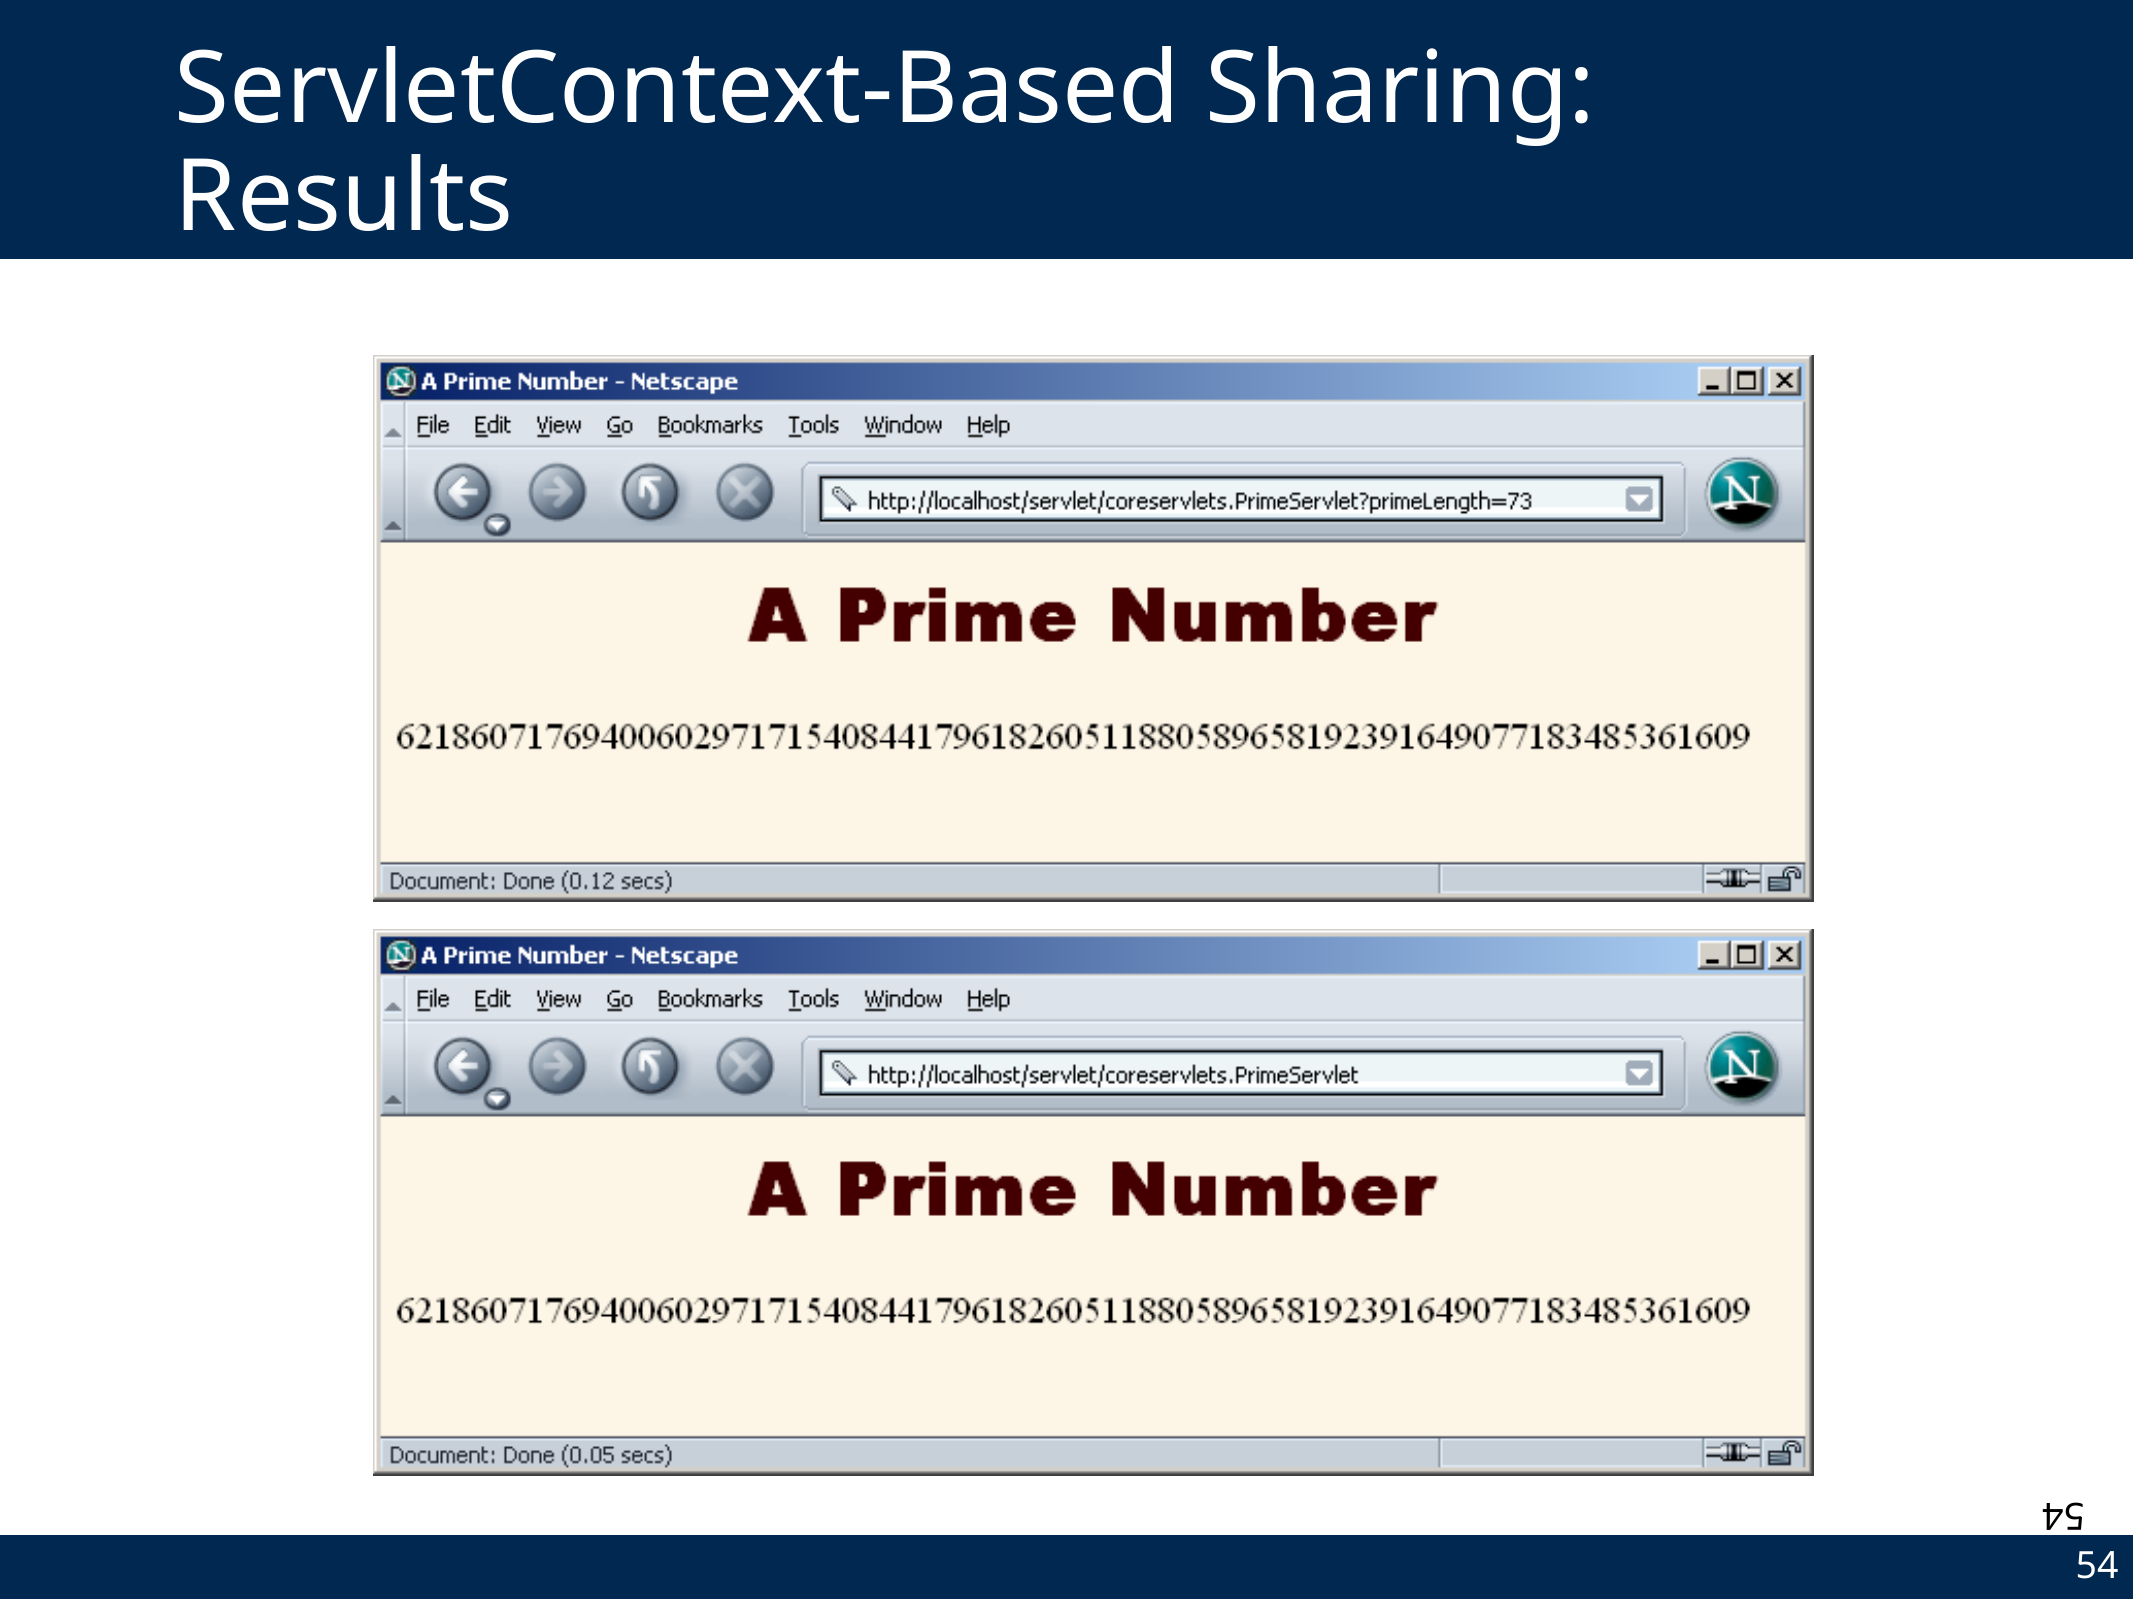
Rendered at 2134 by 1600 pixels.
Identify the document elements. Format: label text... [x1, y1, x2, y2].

picture [373, 355, 1813, 902]
slide_number 54 [1987, 1463, 2100, 1549]
picture [373, 929, 1813, 1476]
title ServletContext-Based Sharing: Results [159, 24, 1974, 263]
